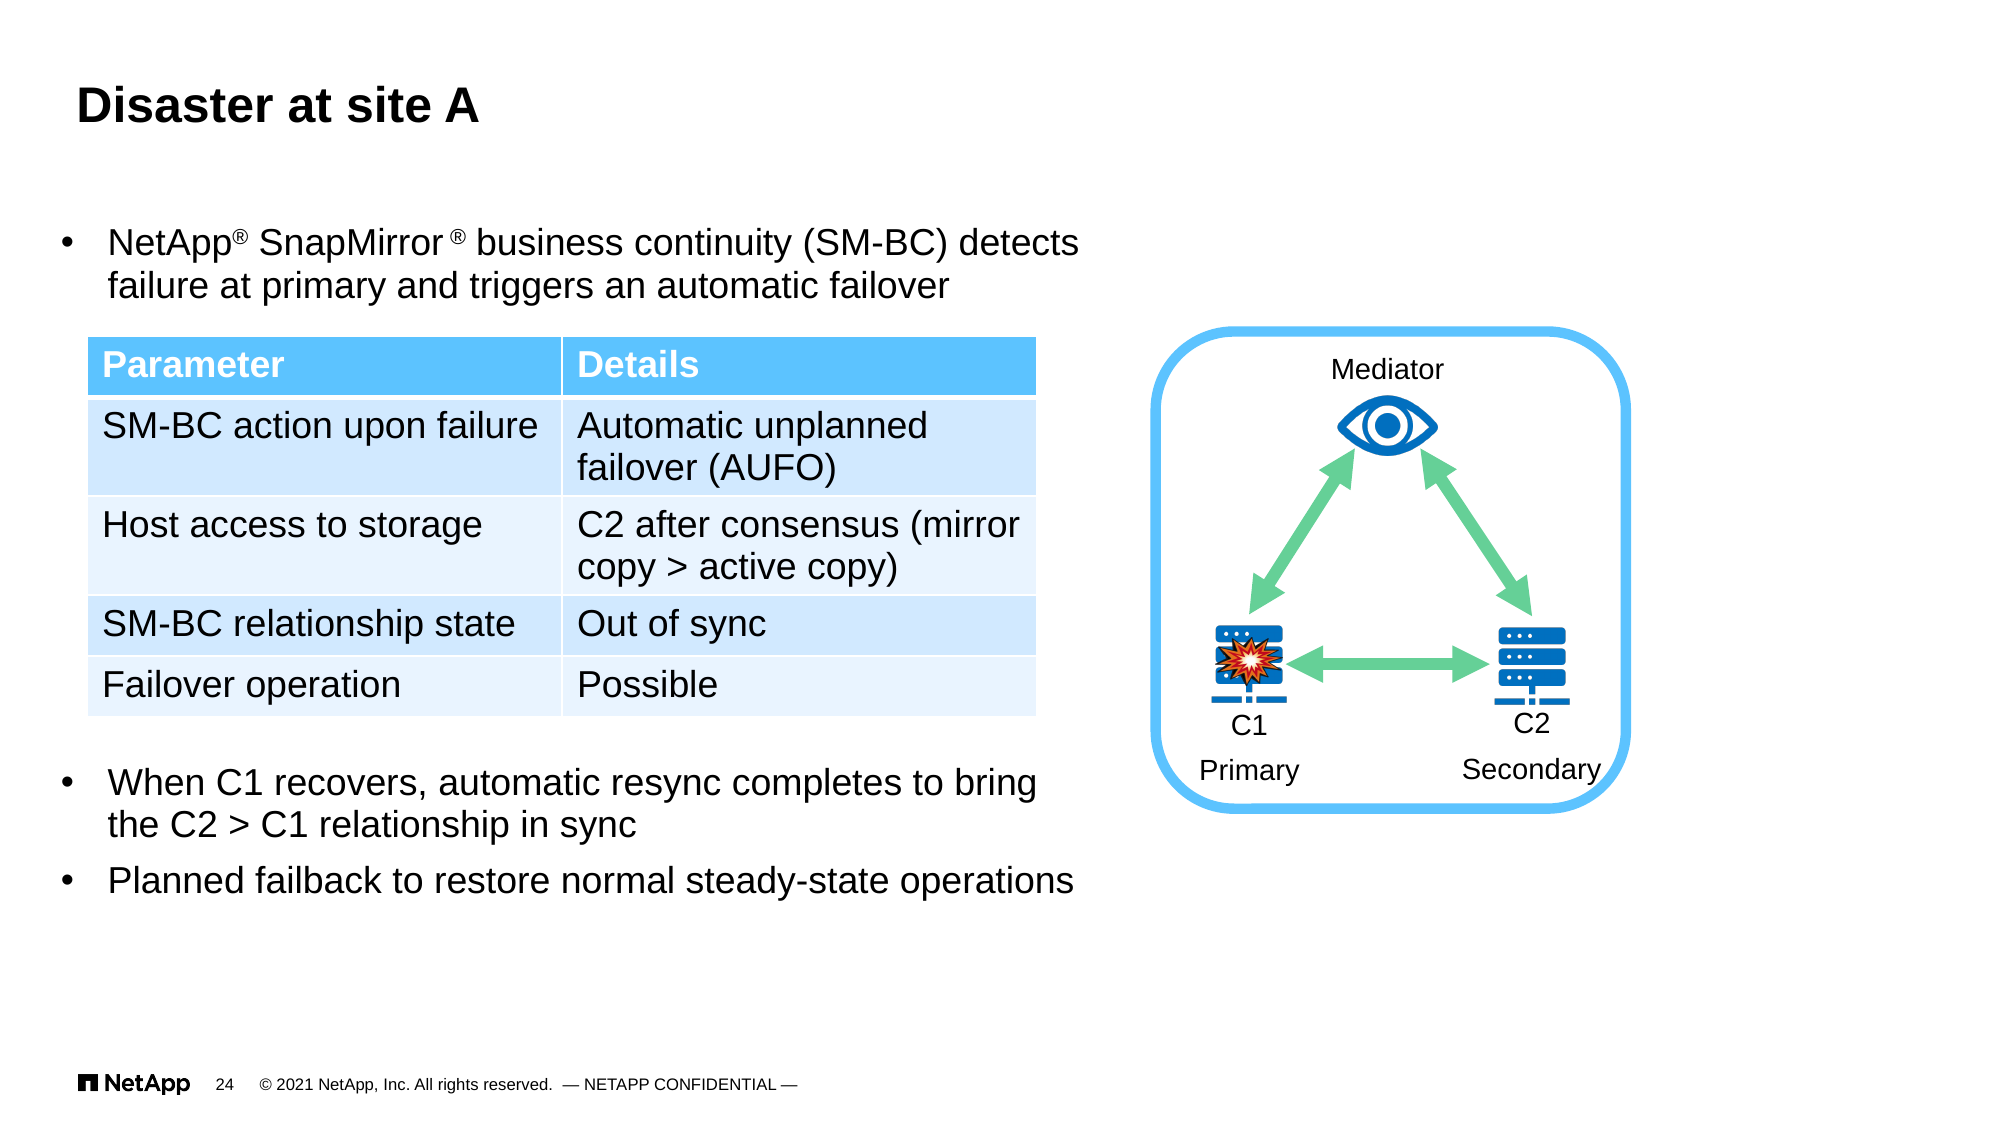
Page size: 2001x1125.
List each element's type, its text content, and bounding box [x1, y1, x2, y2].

picture [78, 1074, 190, 1095]
table_cell C2 after consensus (mirror copy > active copy) [563, 497, 1036, 594]
picture [1215, 637, 1283, 686]
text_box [1155, 294, 1626, 823]
table_header Parameter [88, 337, 561, 395]
slide_number 24 [191, 1073, 258, 1094]
table_cell SM-BC action upon failure [88, 400, 561, 495]
table_cell Host access to storage [88, 497, 561, 594]
footer © 2021 NetApp, Inc. All rights reserved. — NETAPP CONFIDENTIAL — [259, 1073, 986, 1094]
list NetApp® SnapMirror ® business continuity (SM-BC) detects failure at primary and triggers an automatic failover When C1 recovers, automatic resync completes to bring the C2 > C1 relationship in sync Planned failback to restore normal steady-state operations [45, 213, 1109, 1015]
table_cell Failover operation [88, 657, 561, 716]
table_cell Out of sync [563, 596, 1036, 655]
table_header Details [563, 337, 1036, 395]
table_cell Automatic unplanned failover (AUFO) [563, 400, 1036, 495]
table_cell Possible [563, 657, 1036, 716]
title Disaster at site A [61, 86, 1938, 141]
table_cell SM-BC relationship state [88, 596, 561, 655]
